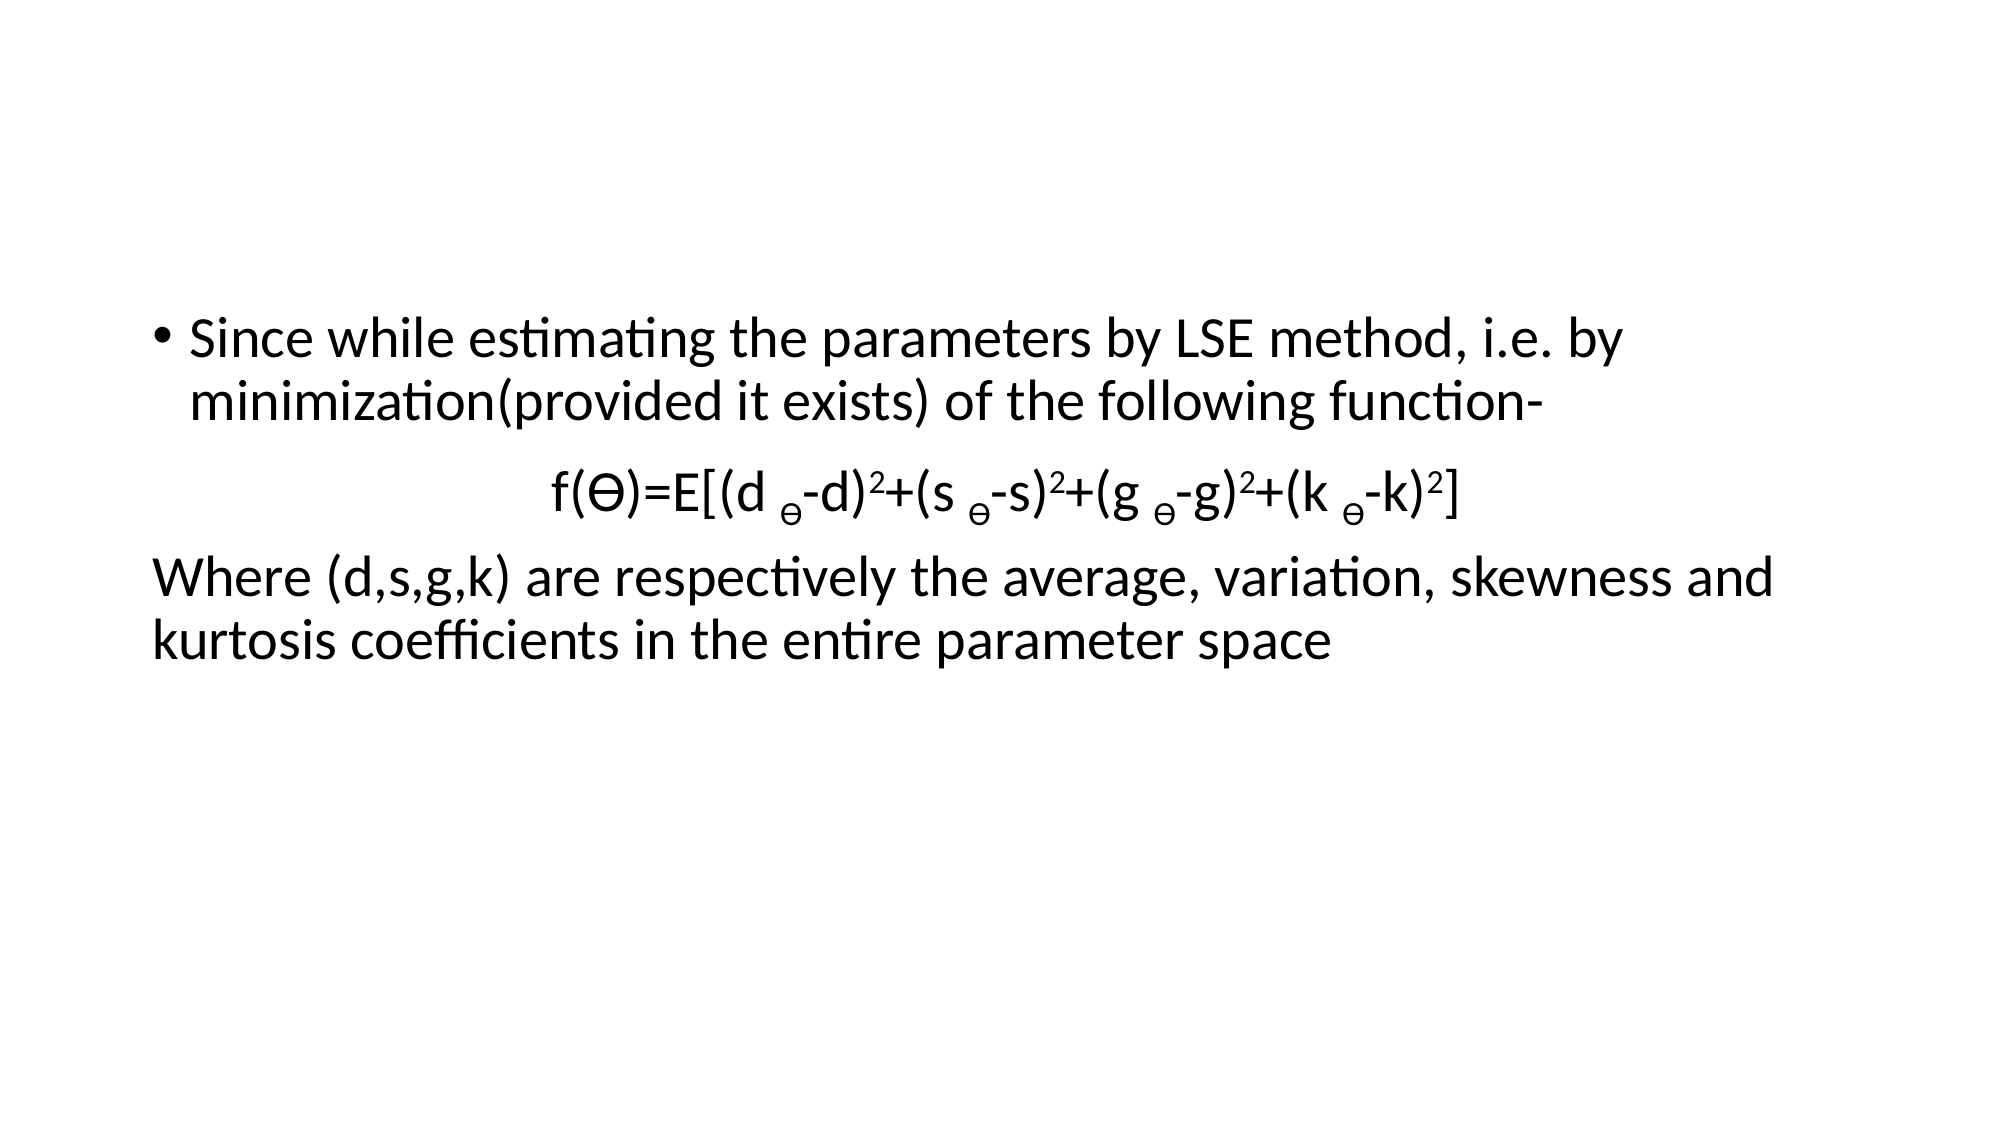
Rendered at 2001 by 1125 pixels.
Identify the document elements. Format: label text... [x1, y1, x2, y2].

list Since while estimating the parameters by LSE method, i.e. by minimization(provided it exists) of the following function- f(ϴ)=E[(d ϴ-d)2+(s ϴ-s)2+(g ϴ-g)2+(k ϴ-k)2] Where (d,s,g,k) are respectively the average, variation, skewness and kurtosis coefficients in the entire parameter space [137, 299, 1863, 1014]
